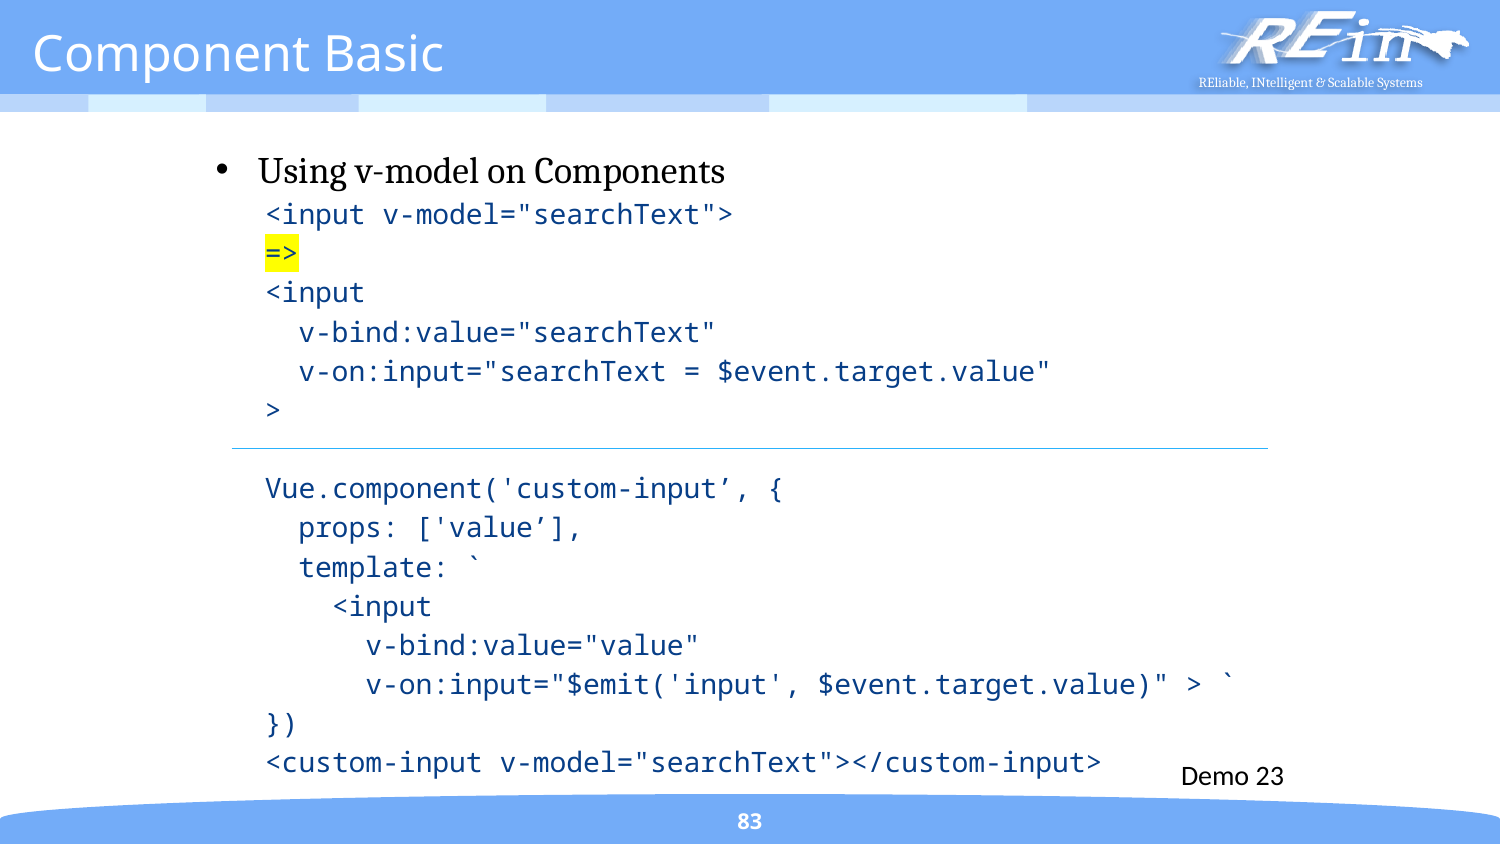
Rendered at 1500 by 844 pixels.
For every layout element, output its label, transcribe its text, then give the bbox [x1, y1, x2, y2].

text_box Demo 23 [1166, 749, 1317, 799]
list Using v-model on Components <input v-model="searchText"> => <input v-bind:value="searchText" v-on:input="searchText = $event.target.value" > Vue.component('custom-input’, { props: ['value’], template: ` <input v-bind:value="value" v-on:input="$emit('input', $event.target.value)" > ` }) <custom-input v-model="searchText"></custom-input> [200, 138, 1282, 844]
slide_number 83 [667, 802, 833, 842]
title Component Basic [17, 17, 1136, 86]
